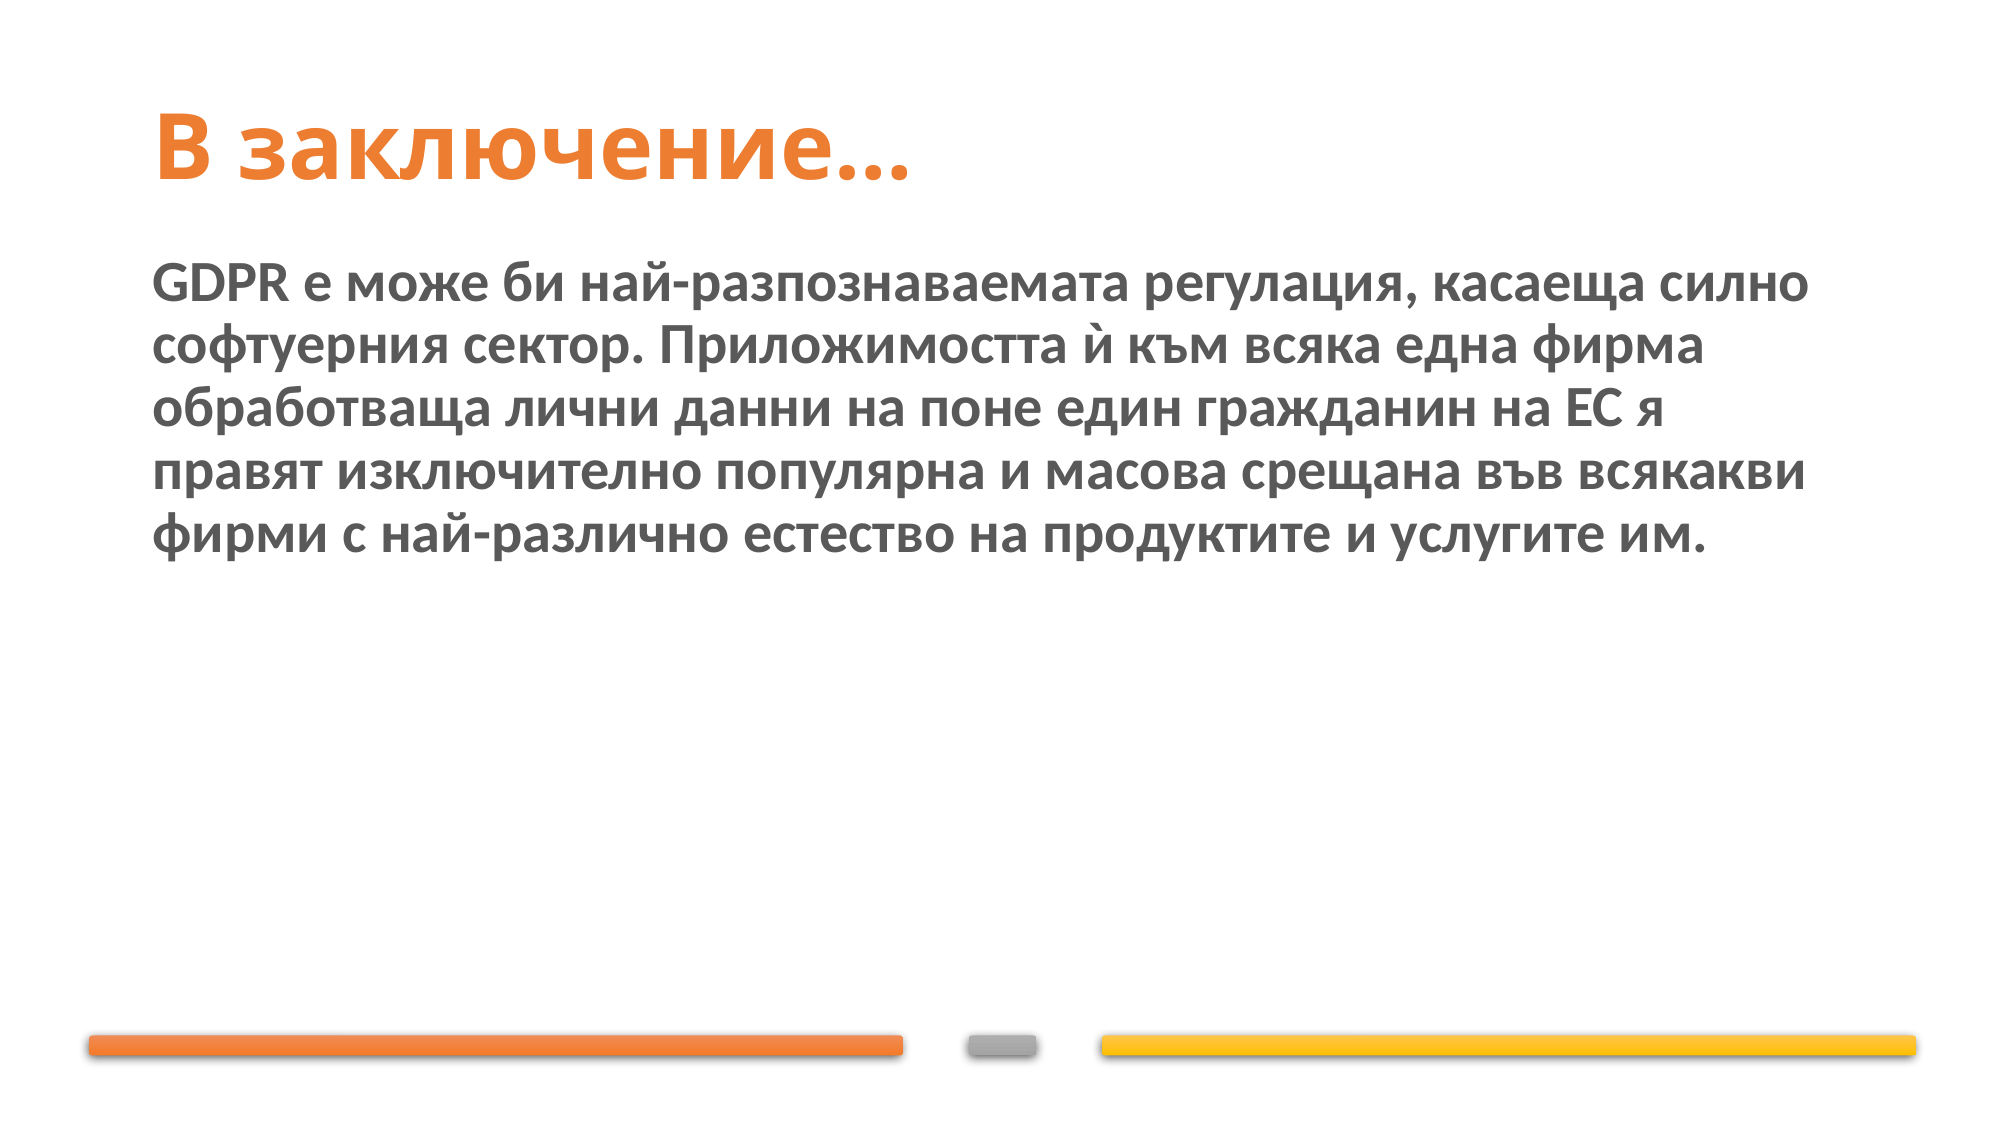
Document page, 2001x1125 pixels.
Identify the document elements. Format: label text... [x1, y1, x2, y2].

title В заключение… [137, 41, 1863, 243]
list GDPR е може би най-разпознаваемата регулация, касаеща силно софтуерния сектор. Приложимостта ѝ към всяка една фирма обработваща лични данни на поне един гражданин на ЕС я правят изключително популярна и масова срещана във всякакви фирми с най-различно естество на продуктите и услугите им. [137, 243, 1863, 1014]
